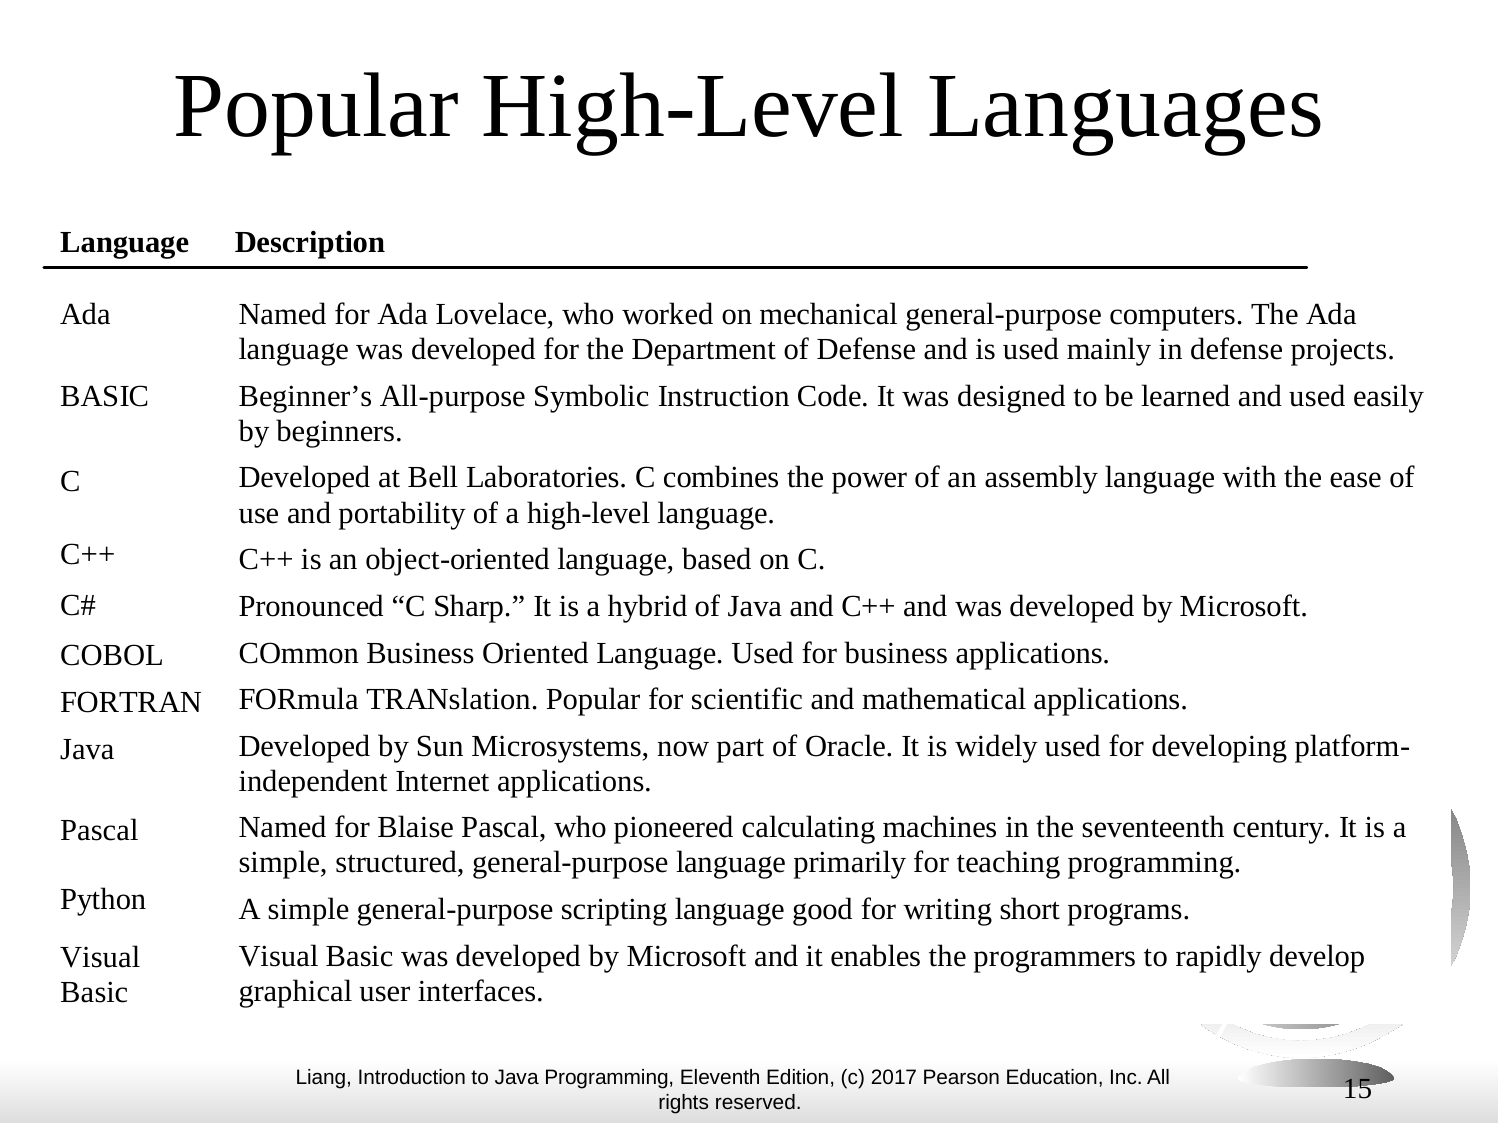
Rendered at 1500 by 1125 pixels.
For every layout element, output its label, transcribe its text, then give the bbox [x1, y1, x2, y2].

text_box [24, 187, 1475, 1045]
title Popular High-Level Languages [112, 37, 1388, 163]
slide_number 15 [1074, 1049, 1388, 1125]
